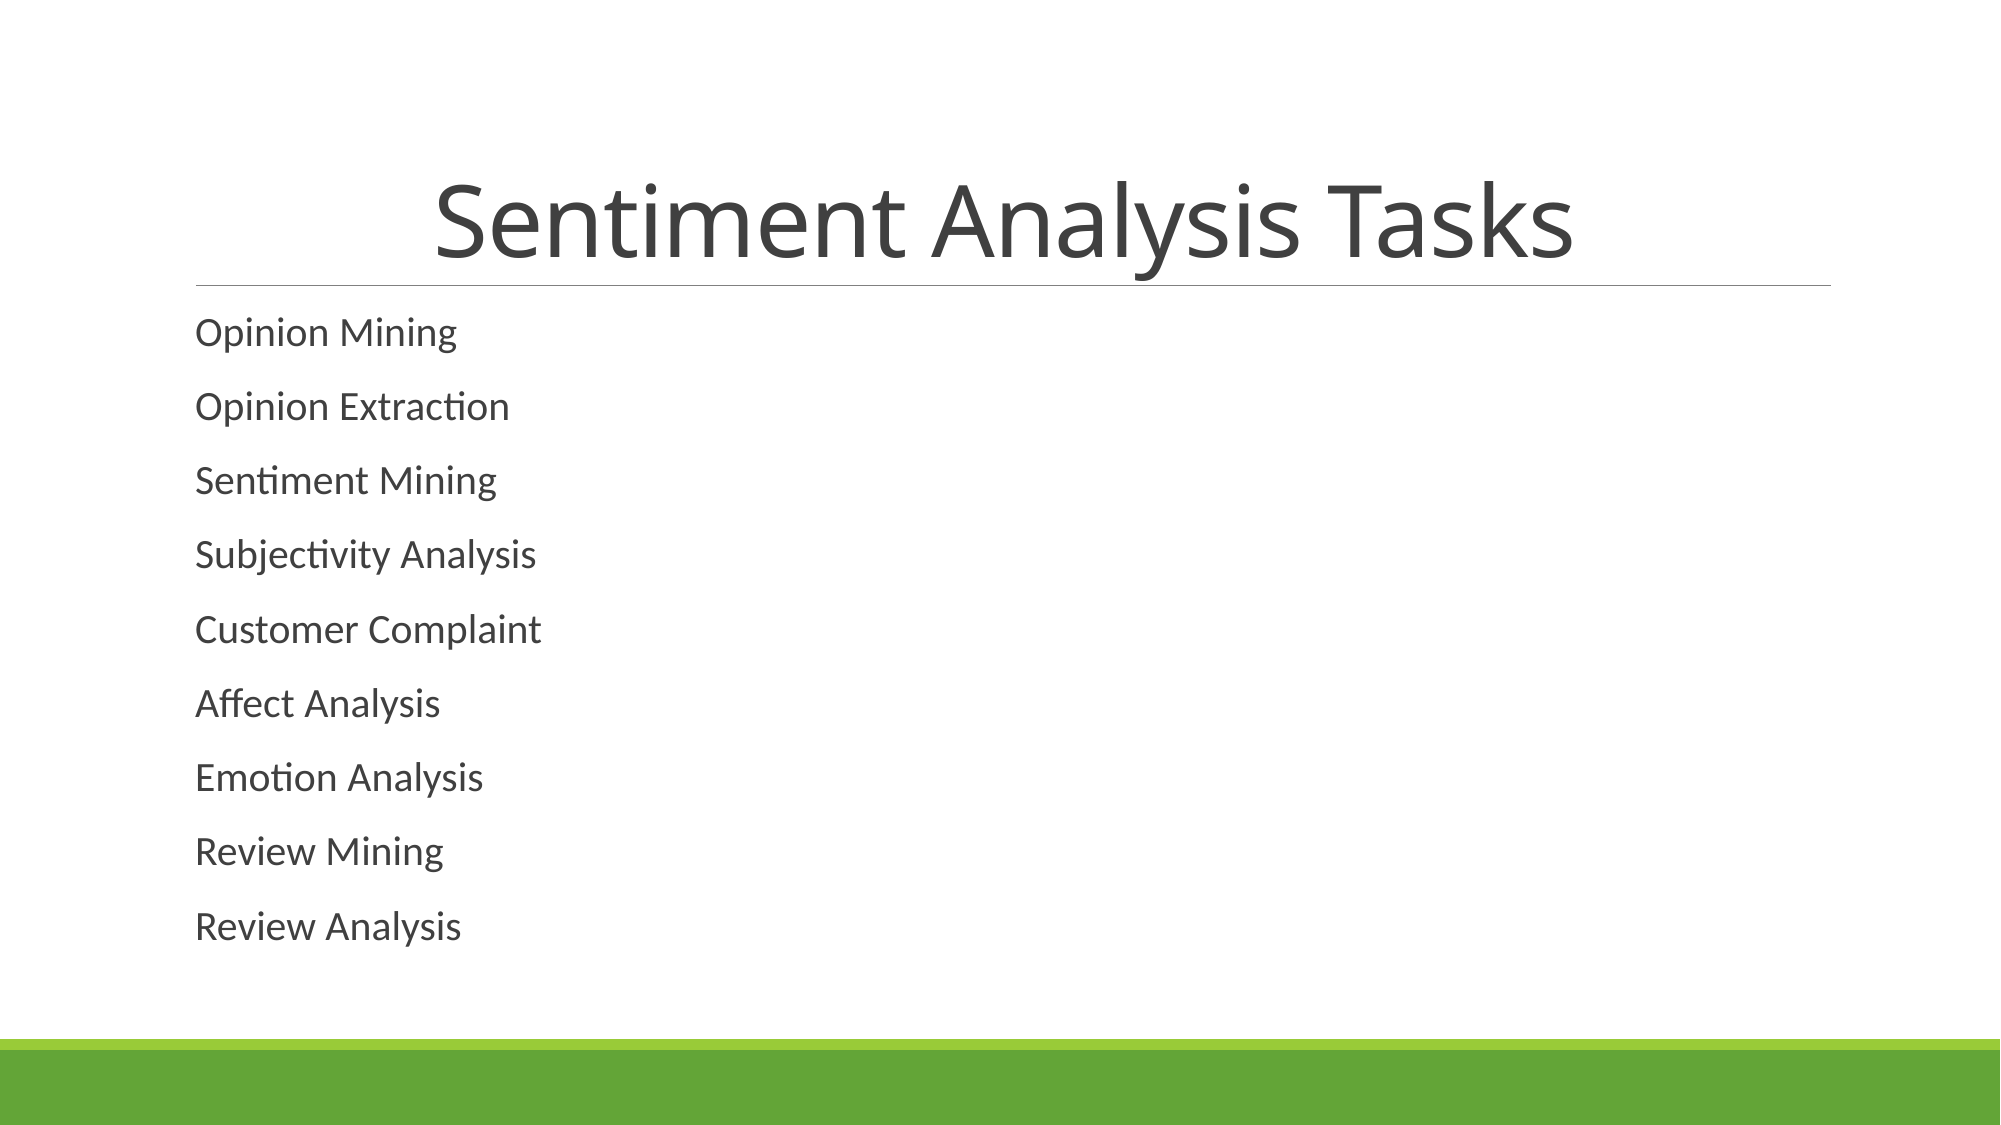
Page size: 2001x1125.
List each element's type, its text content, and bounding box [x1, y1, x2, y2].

title Sentiment Analysis Tasks [180, 47, 1830, 285]
list Opinion Mining Opinion Extraction Sentiment Mining Subjectivity Analysis Customer Complaint Affect Analysis Emotion Analysis Review Mining Review Analysis [180, 302, 1830, 963]
